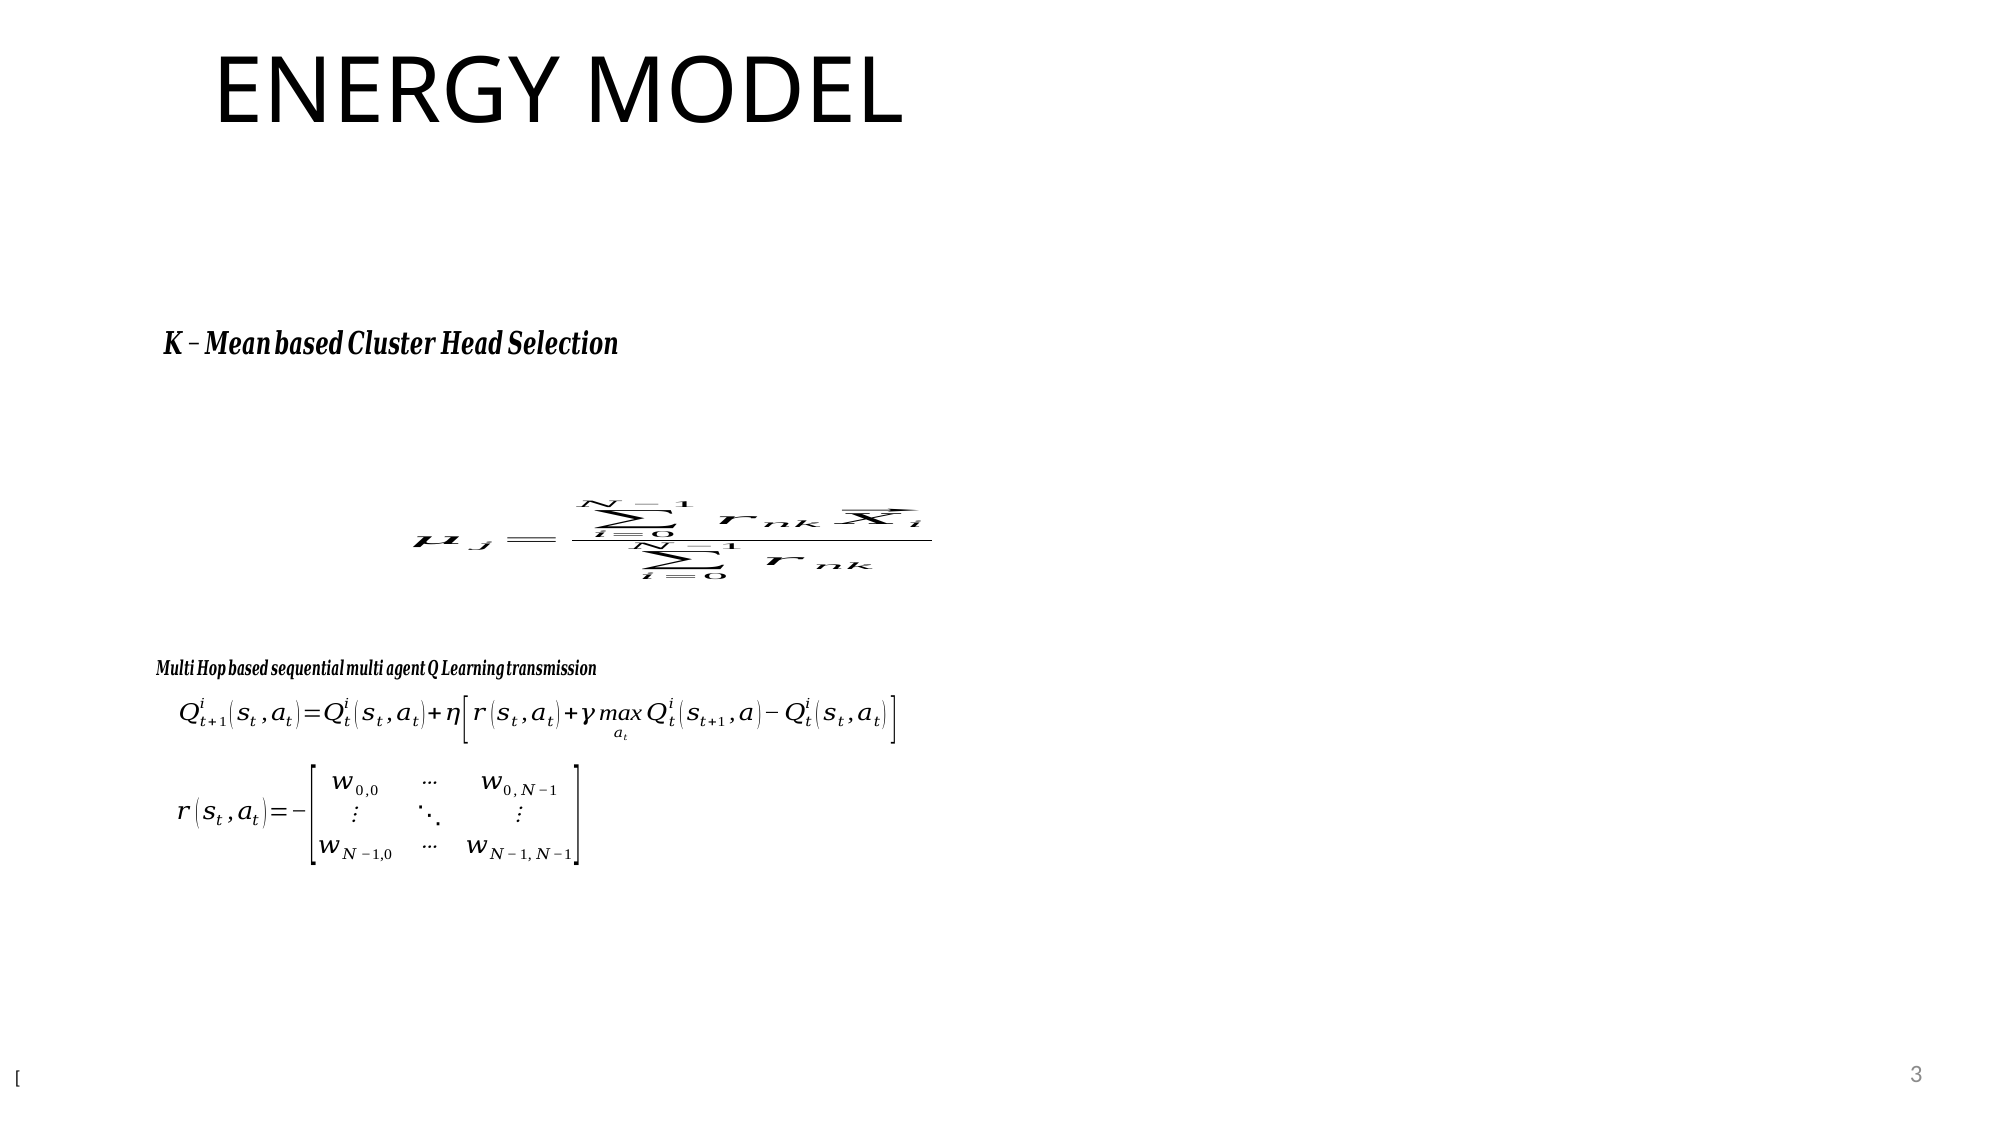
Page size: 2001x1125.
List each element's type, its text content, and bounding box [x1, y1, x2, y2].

title ENERGY MODEL [197, 34, 1803, 151]
text_box [ [0, 1058, 1345, 1096]
slide_number 3 [1665, 1042, 1938, 1103]
